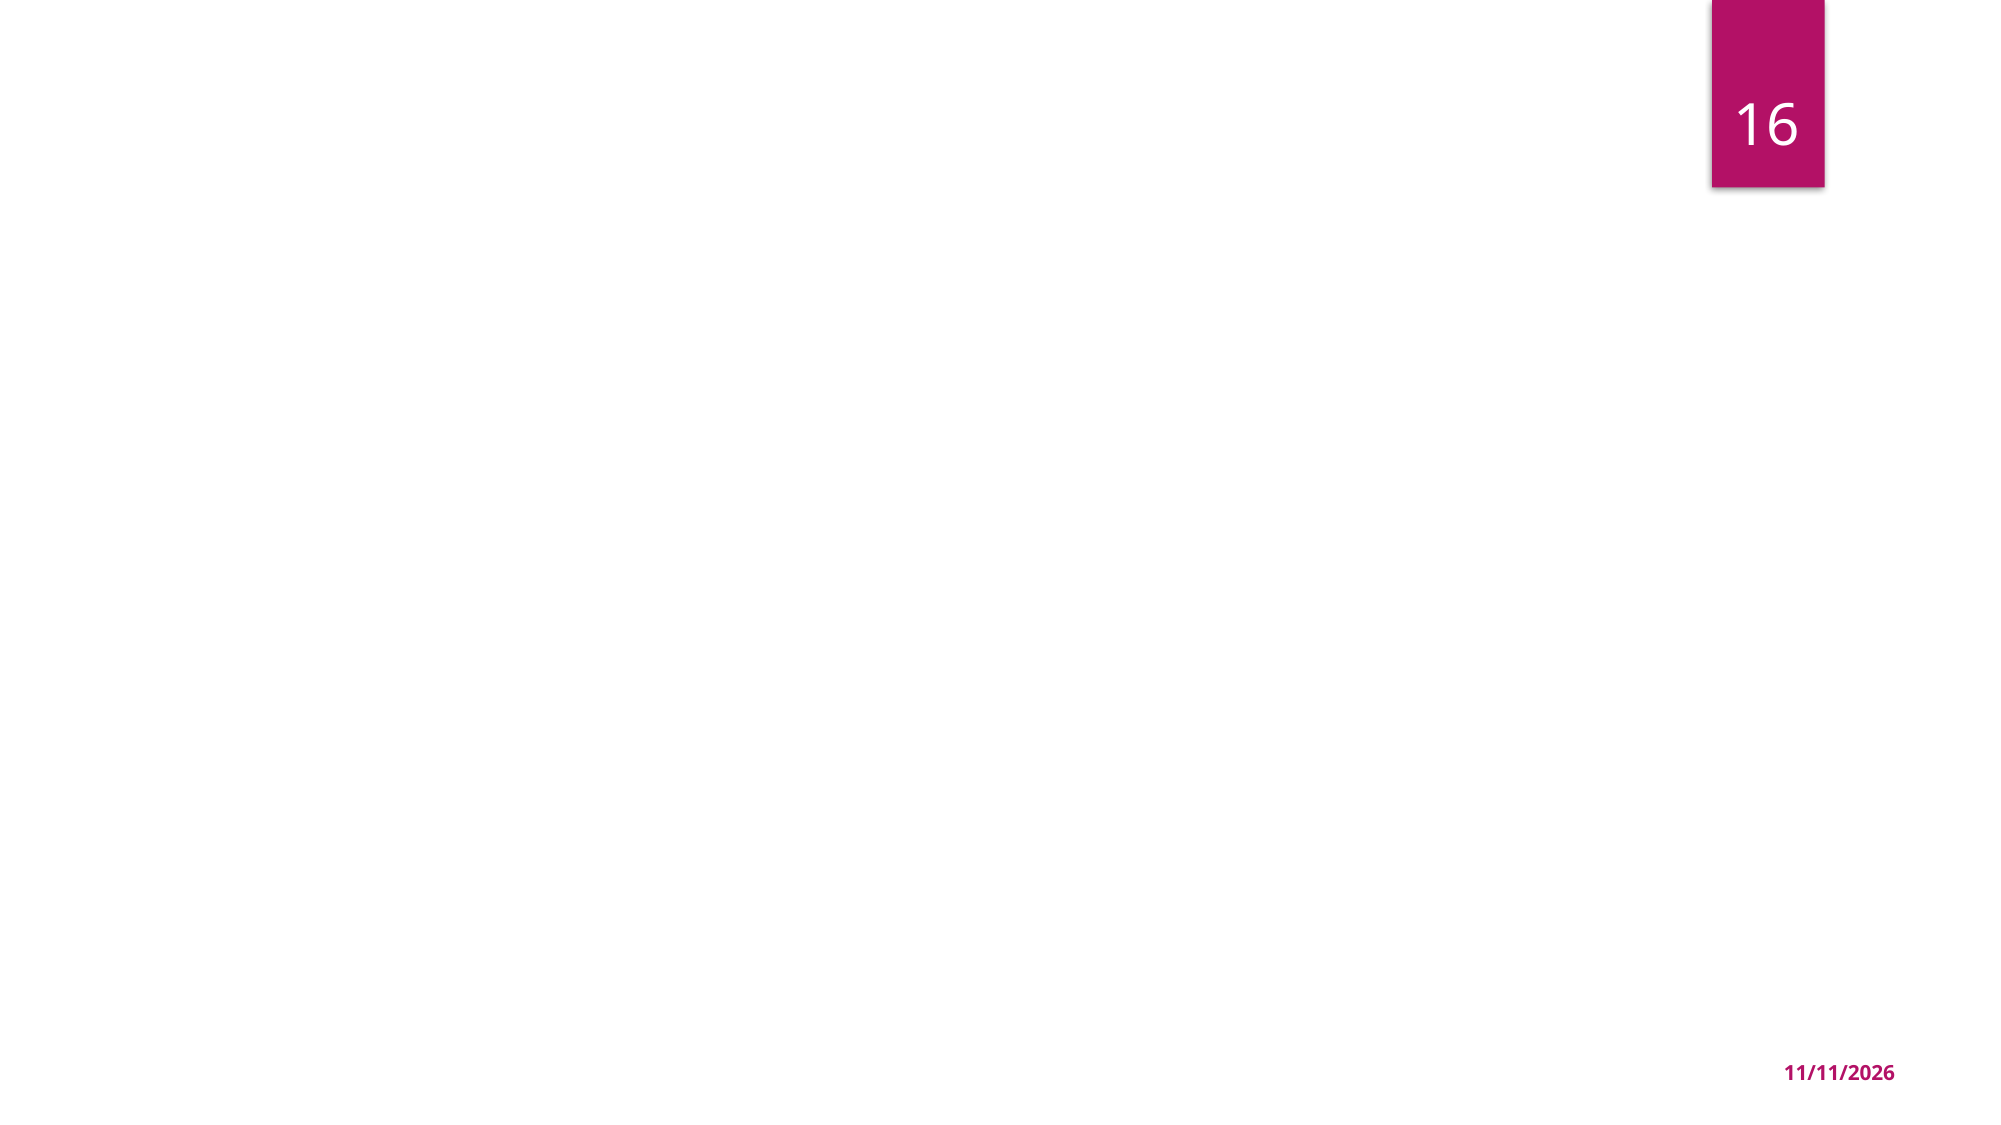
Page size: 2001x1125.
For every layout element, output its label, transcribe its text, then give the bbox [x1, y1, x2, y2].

slide_number 16 [1698, 48, 1836, 175]
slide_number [1747, 1048, 1911, 1099]
